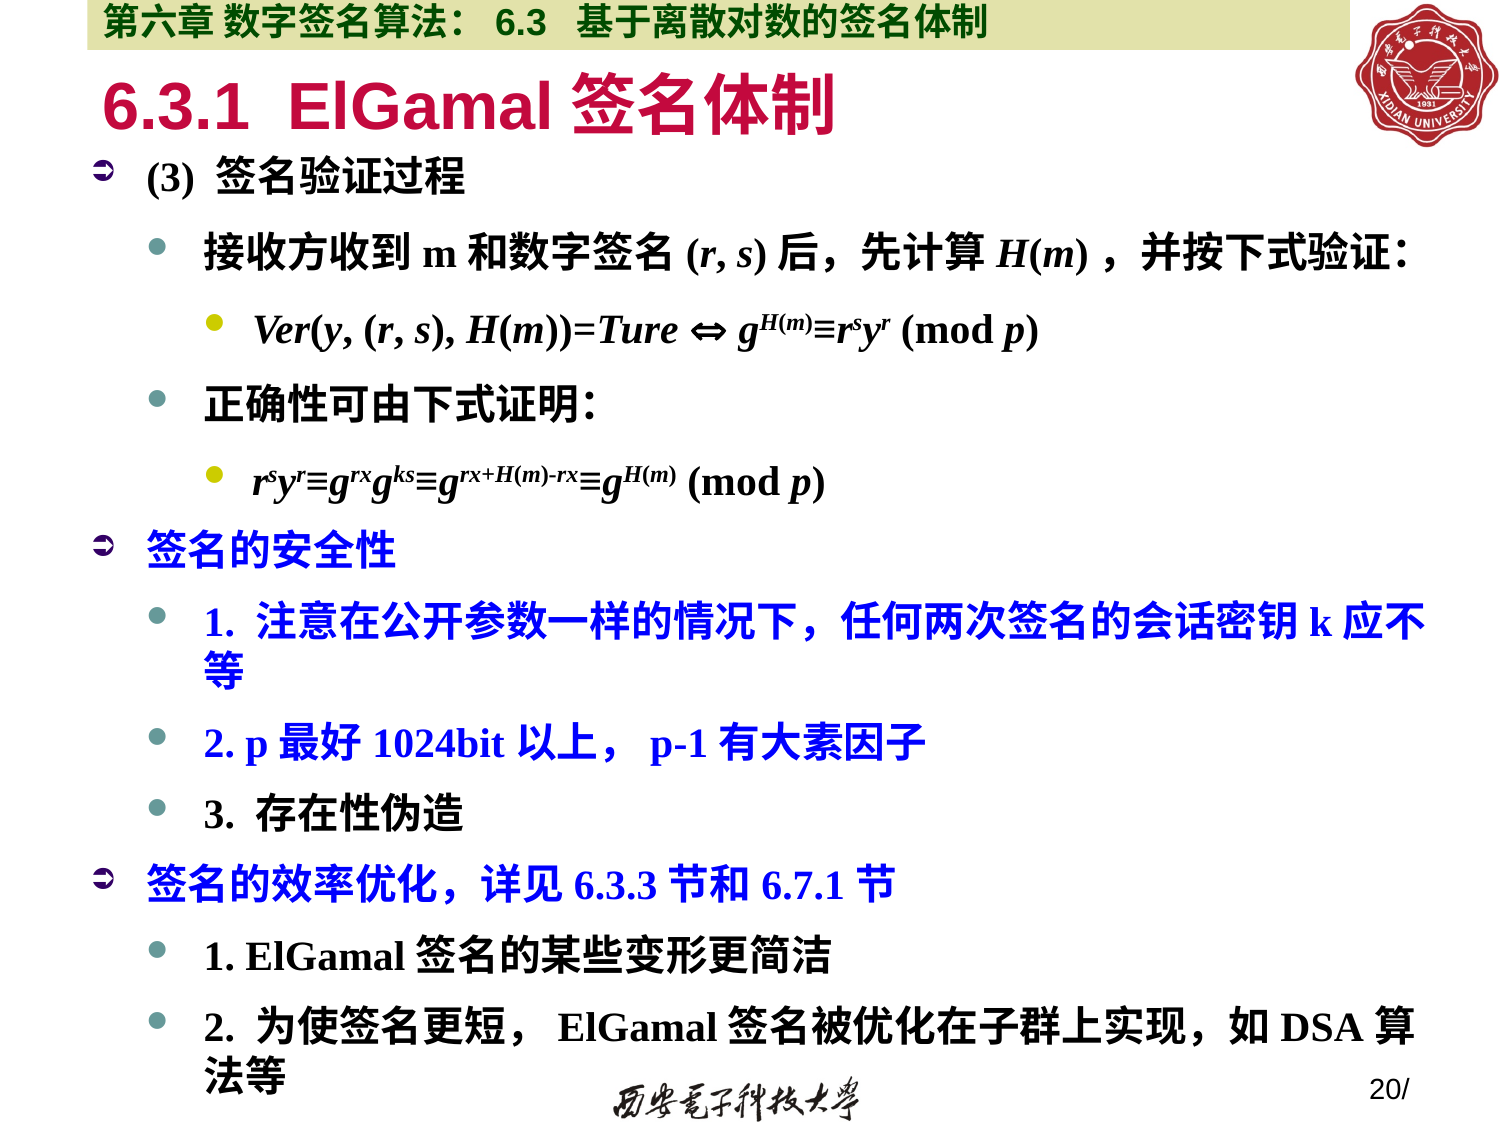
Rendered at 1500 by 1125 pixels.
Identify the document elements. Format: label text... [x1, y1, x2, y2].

title 6.3.1 ElGamal签名体制 [87, 62, 1351, 137]
picture [1350, 0, 1500, 150]
text_box 第六章 数字签名算法：6.3 基于离散对数的签名体制 [87, 0, 1350, 50]
picture [612, 1076, 863, 1125]
list (3) 签名验证过程 接收方收到m和数字签名(r, s)后，先计算H(m)，并按下式验证： Ver(y, (r, s), H(m))=Ture  gH(m)≡rsyr (mod p) 正确性可由下式证明： rsyr≡grxgks≡grx+H(m)-rx≡gH(m) (mod p) 签名的安全性 1. 注意在公开参数一样的情况下，任何两次签名的会话密钥k应不等 2. p最好1024bit以上，p-1有大素因子 3. 存在性伪造 签名的效率优化，详见6.3.3节和6.7.1节 1. ElGamal签名的某些变形更简洁 2. 为使签名更短，ElGamal签名被优化在子群上实现，如DSA算法等 [74, 137, 1463, 1063]
slide_number 20/ [1212, 1062, 1426, 1113]
